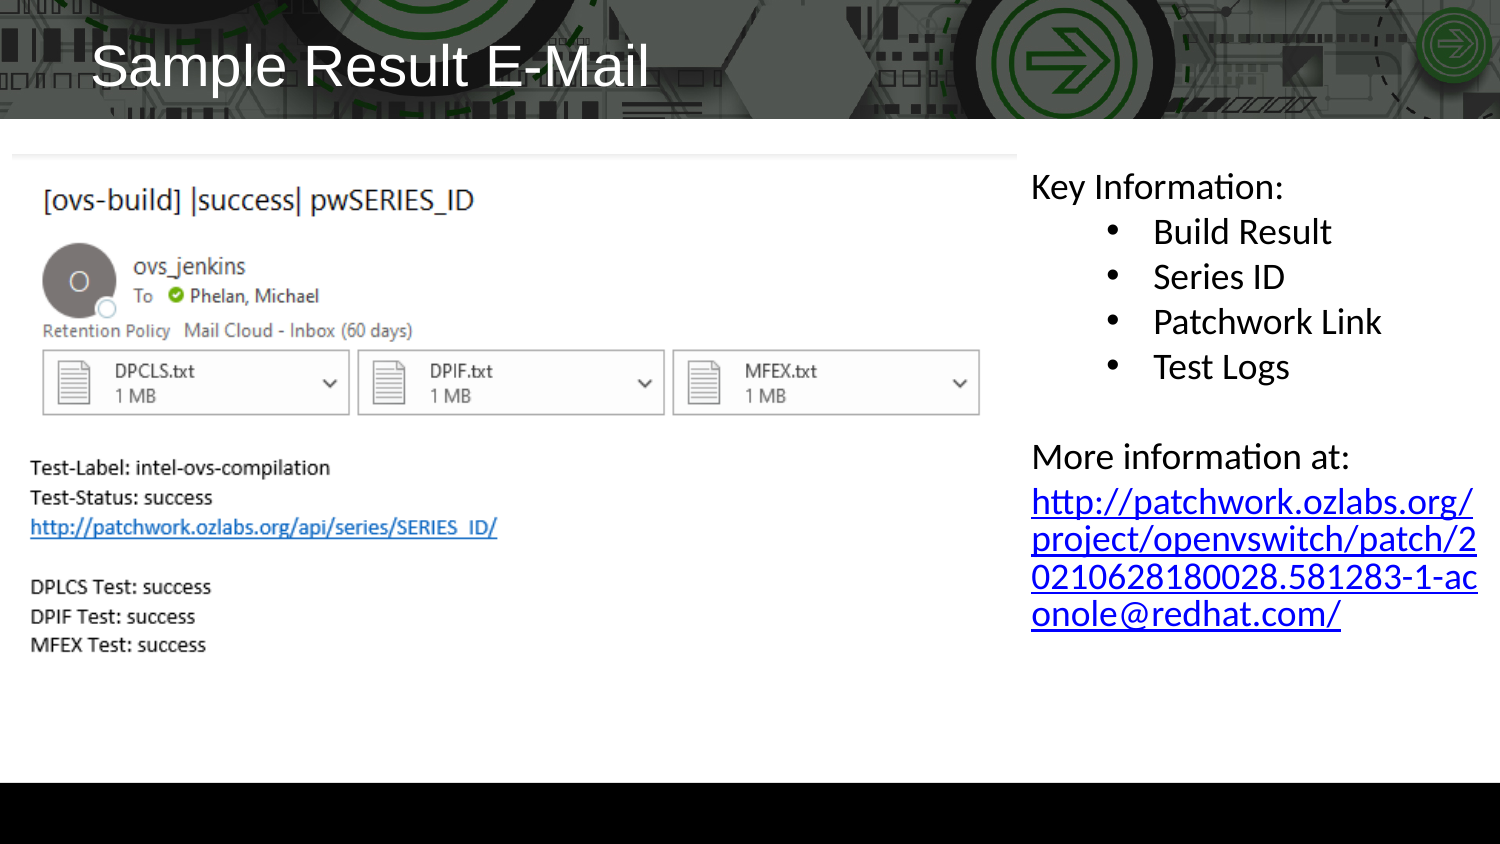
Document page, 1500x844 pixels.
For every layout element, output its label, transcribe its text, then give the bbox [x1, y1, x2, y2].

title Sample Result E-Mail [75, 33, 1425, 93]
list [12, 154, 1017, 707]
text_box Key Information: Build Result Series ID Patchwork Link Test Logs More information at: http://patchwork.ozlabs.org/project/openvswitch/patch/20210628180028.581283-1-aconole@redhat.com/ [1018, 154, 1500, 575]
picture [0, 0, 1500, 119]
